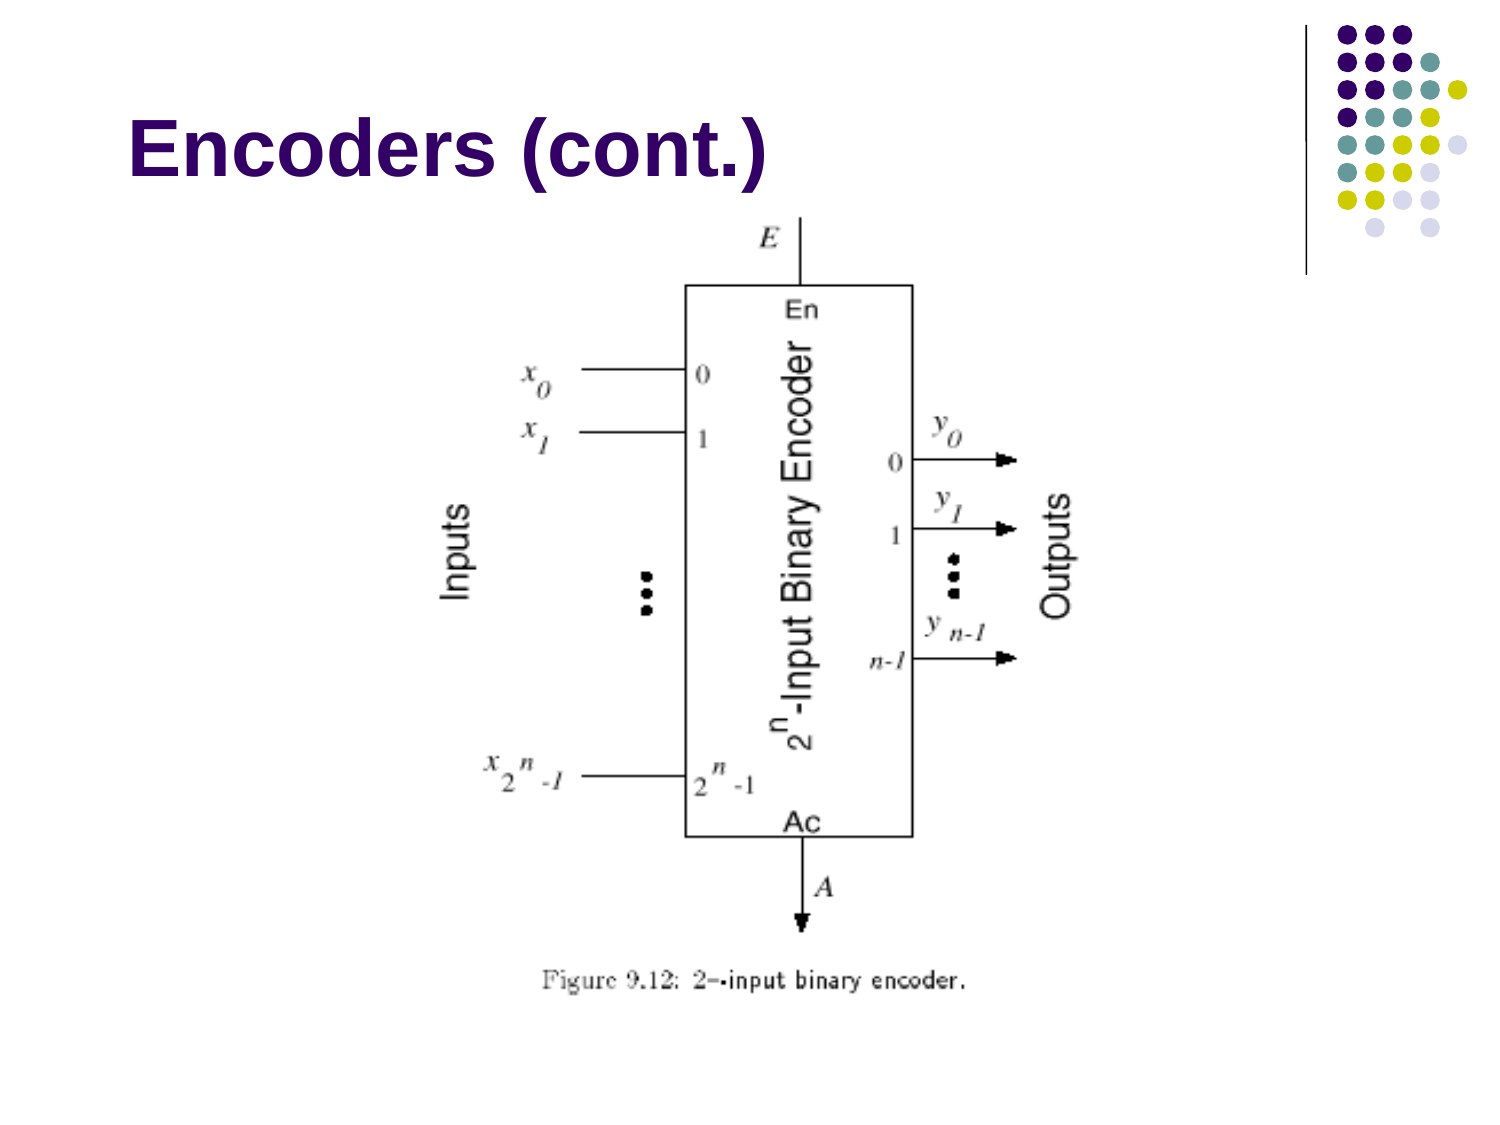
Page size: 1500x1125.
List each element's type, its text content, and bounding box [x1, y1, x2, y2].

picture [399, 199, 1118, 1026]
title Encoders (cont.) [112, 12, 1388, 200]
